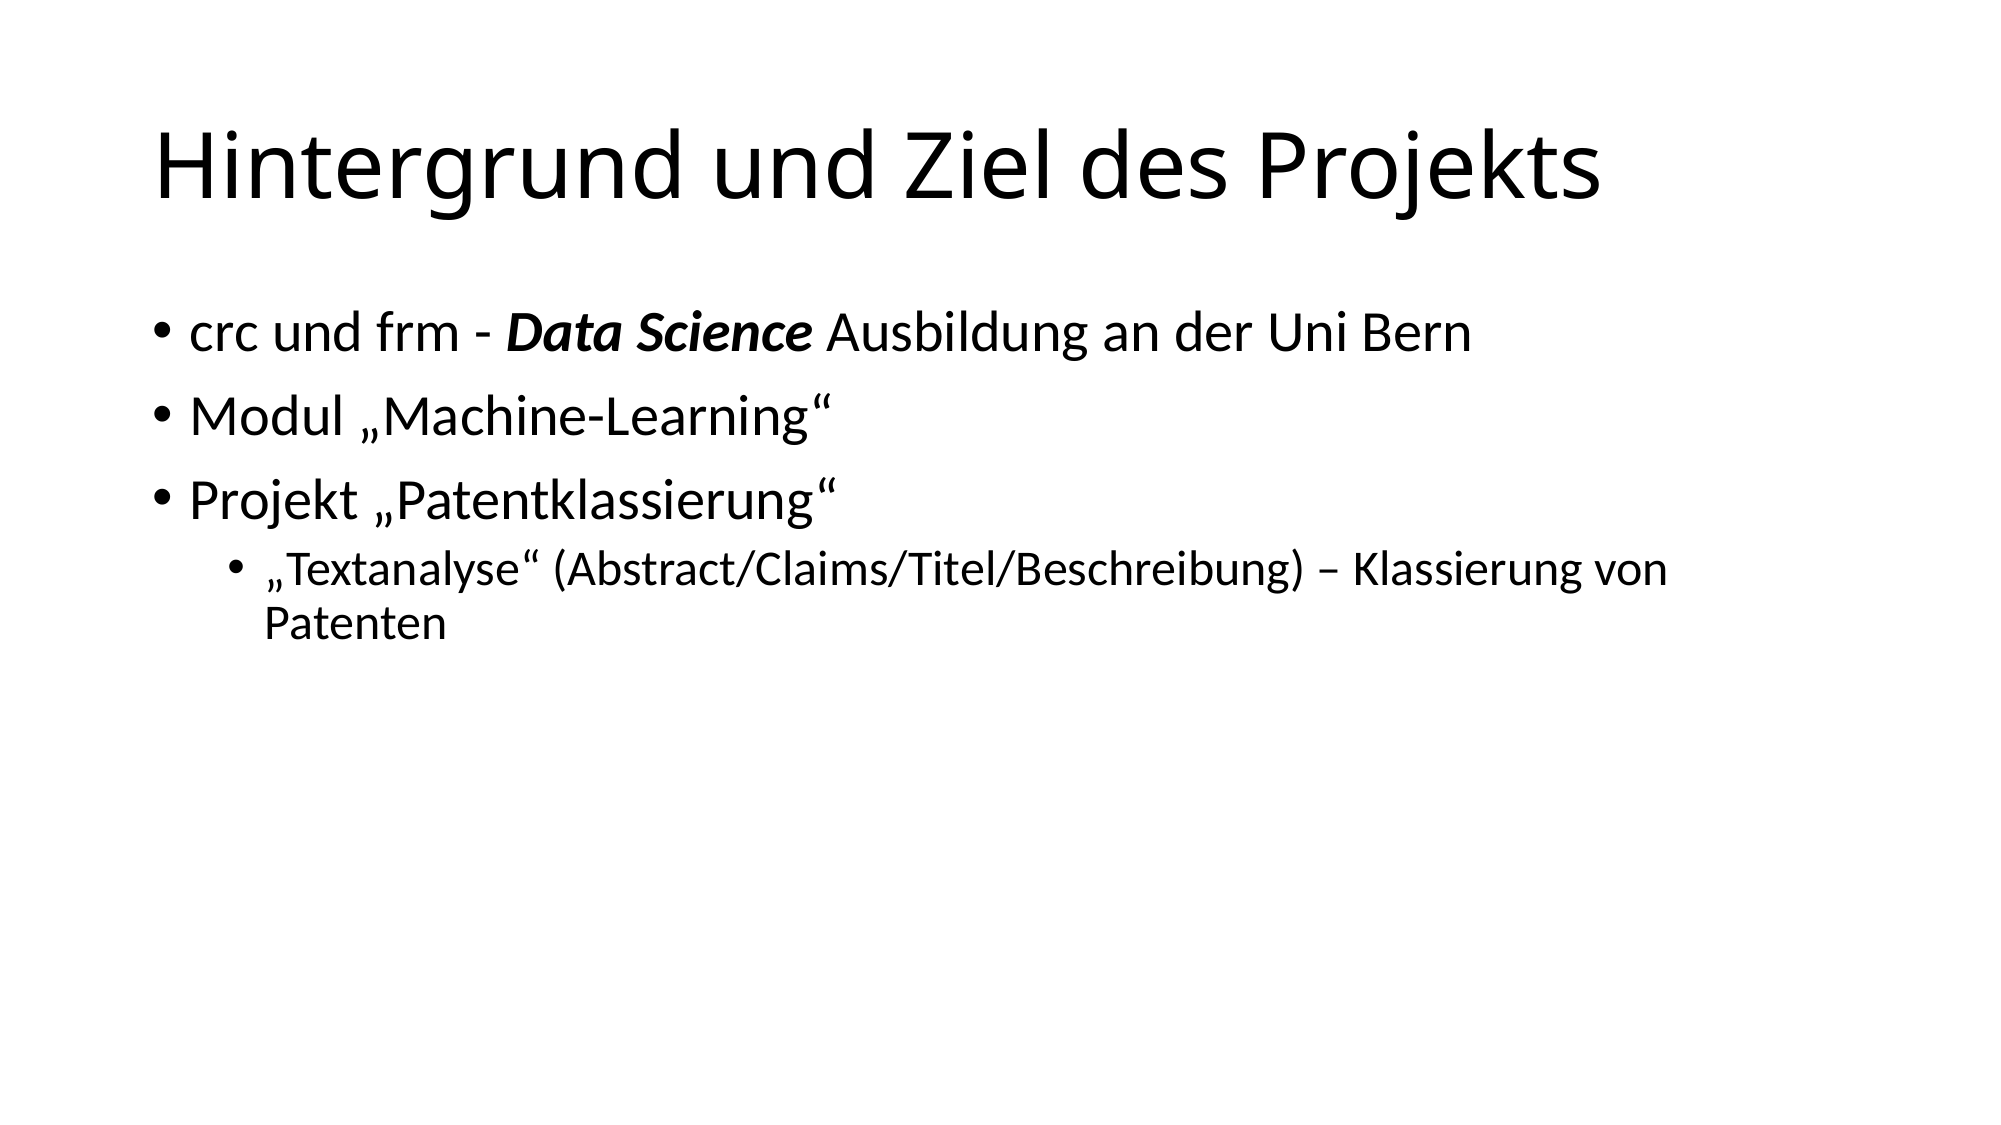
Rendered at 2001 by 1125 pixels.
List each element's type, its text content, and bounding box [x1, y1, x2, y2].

title Hintergrund und Ziel des Projekts [137, 59, 1863, 278]
list crc und frm - Data Science Ausbildung an der Uni Bern Modul „Machine-Learning“ Projekt „Patentklassierung“ „Textanalyse“ (Abstract/Claims/Titel/Beschreibung) – Klassierung von Patenten [137, 293, 1863, 1008]
